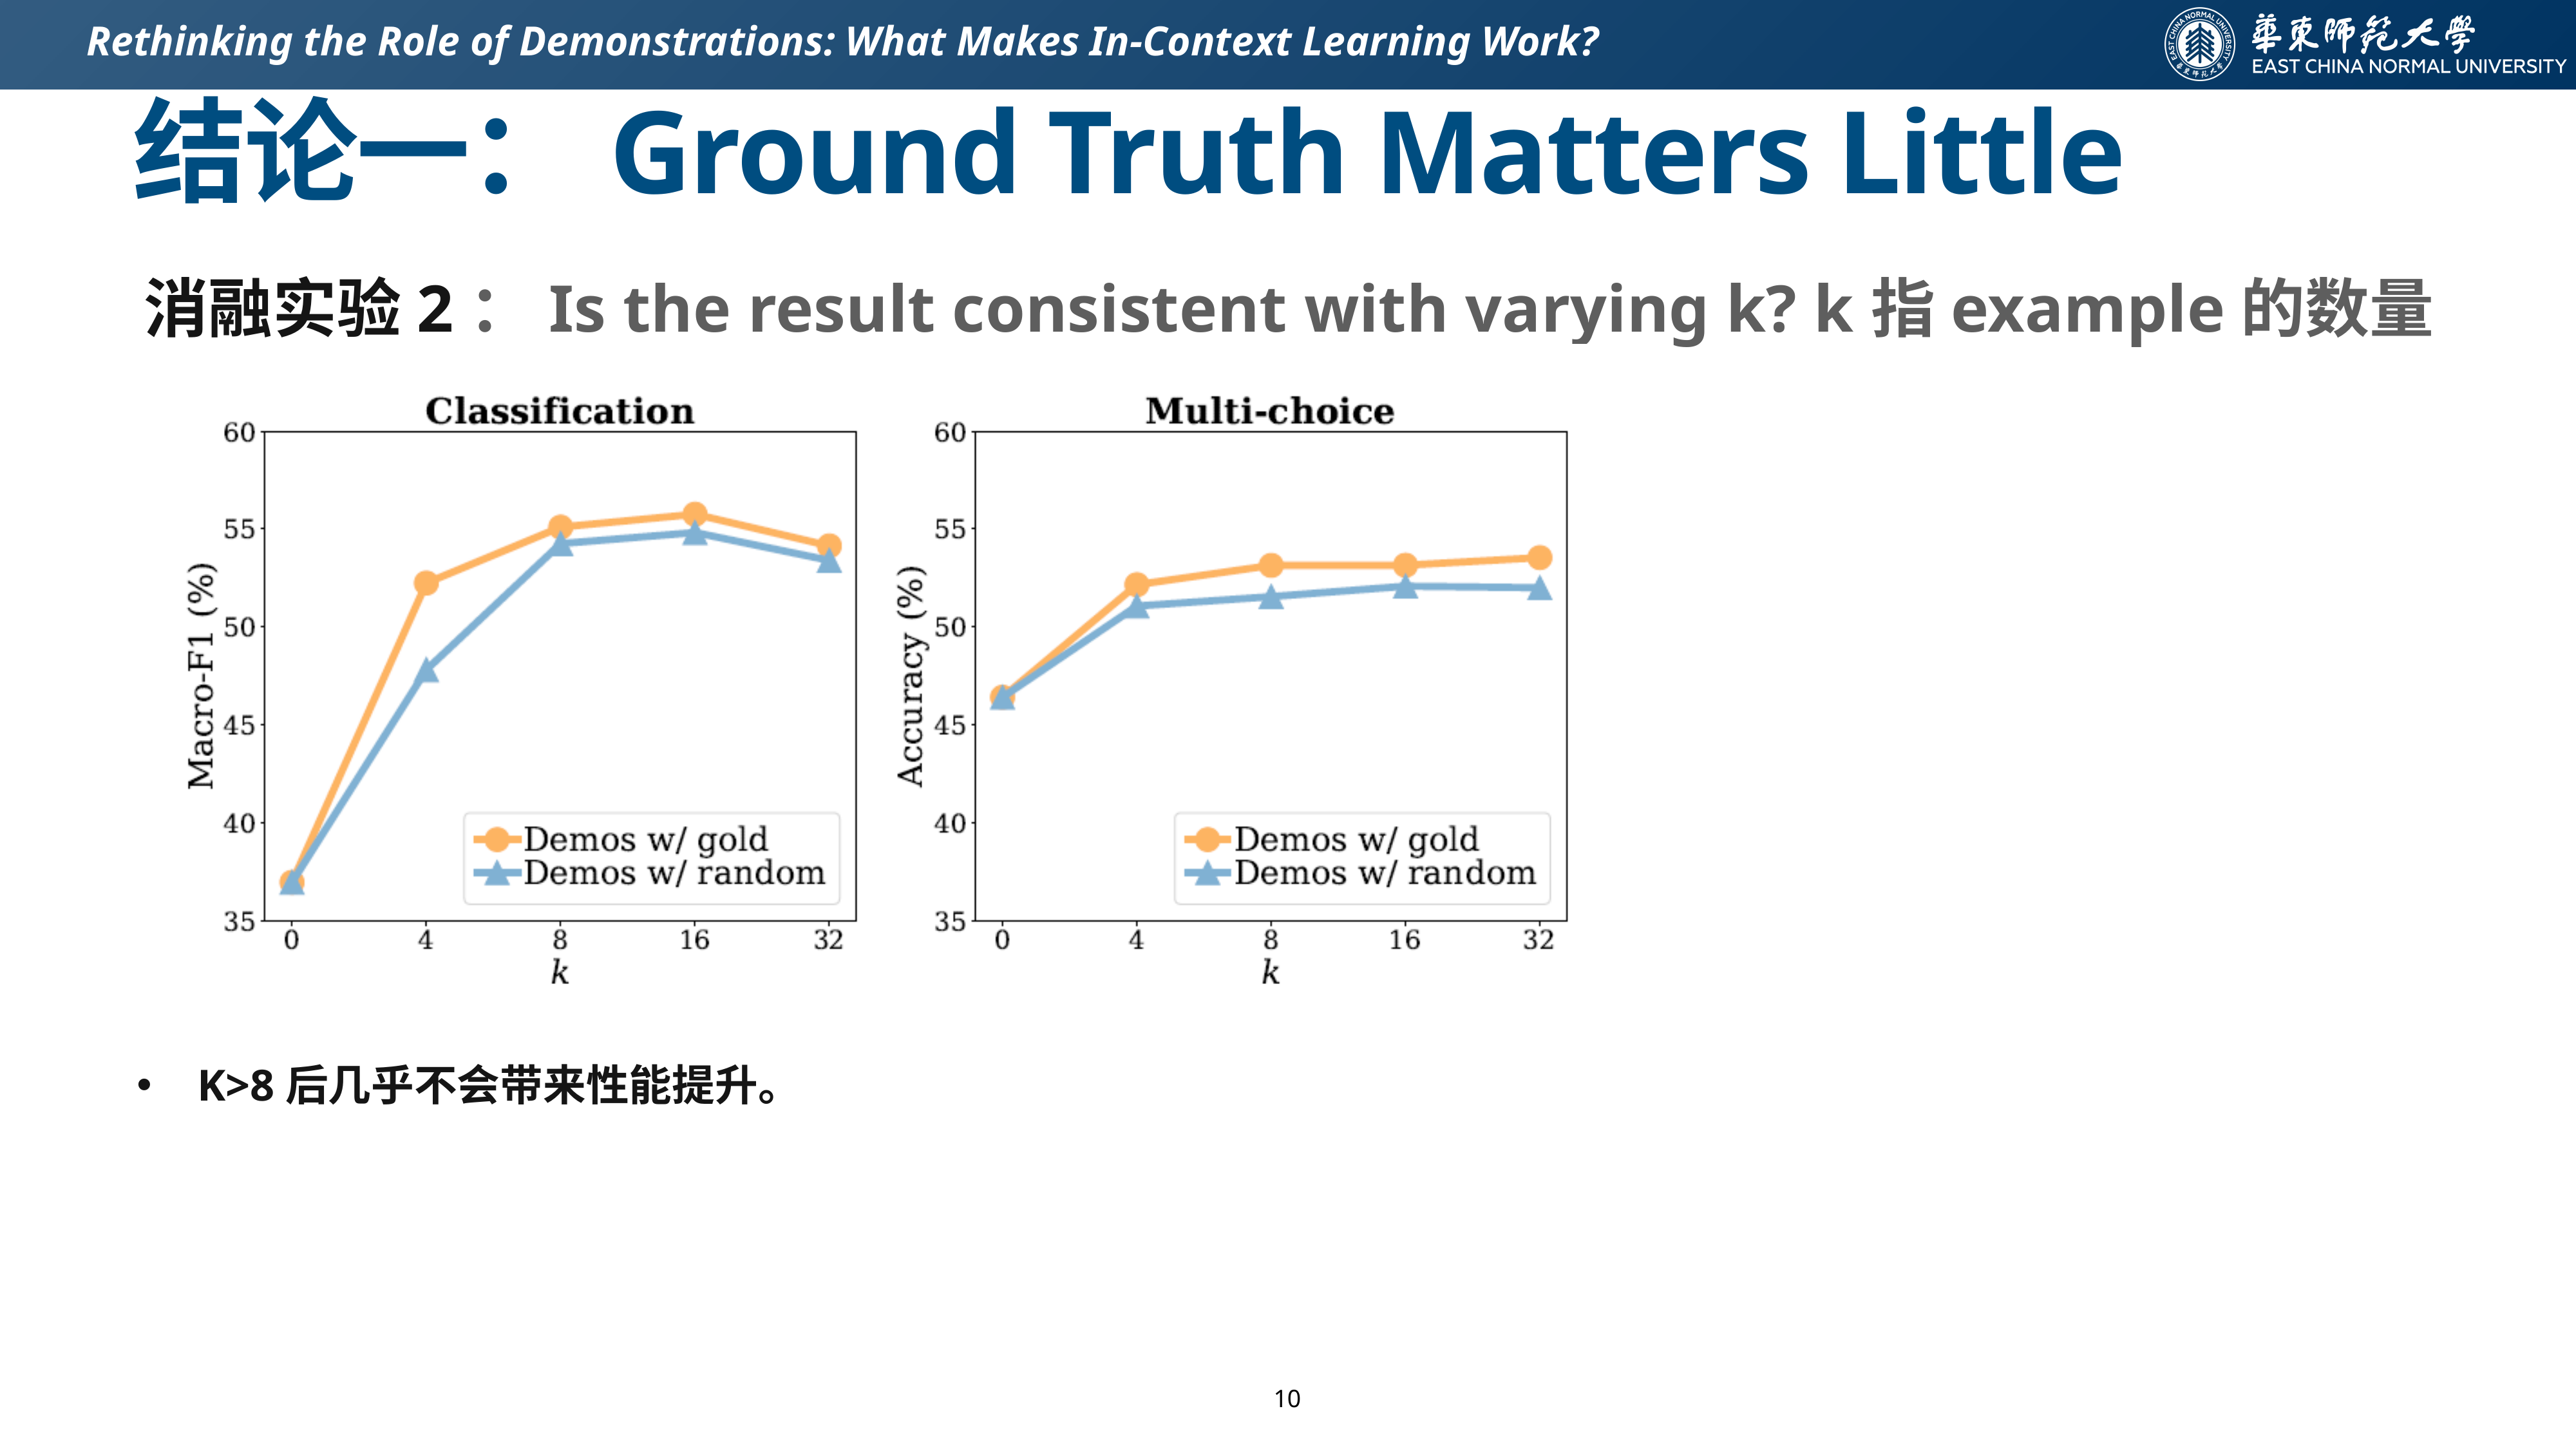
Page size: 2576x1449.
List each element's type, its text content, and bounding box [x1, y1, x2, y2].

picture [127, 344, 1621, 1028]
slide_number 10 [1267, 1381, 1307, 1422]
picture [2164, 7, 2567, 81]
text_box 消融实验2：Is the result consistent with varying k? k指example的数量 [134, 224, 2448, 350]
title 结论一：Ground Truth Matters Little [127, 100, 2449, 252]
text_box K>8后几乎不会带来性能提升。 [127, 1027, 2246, 1115]
